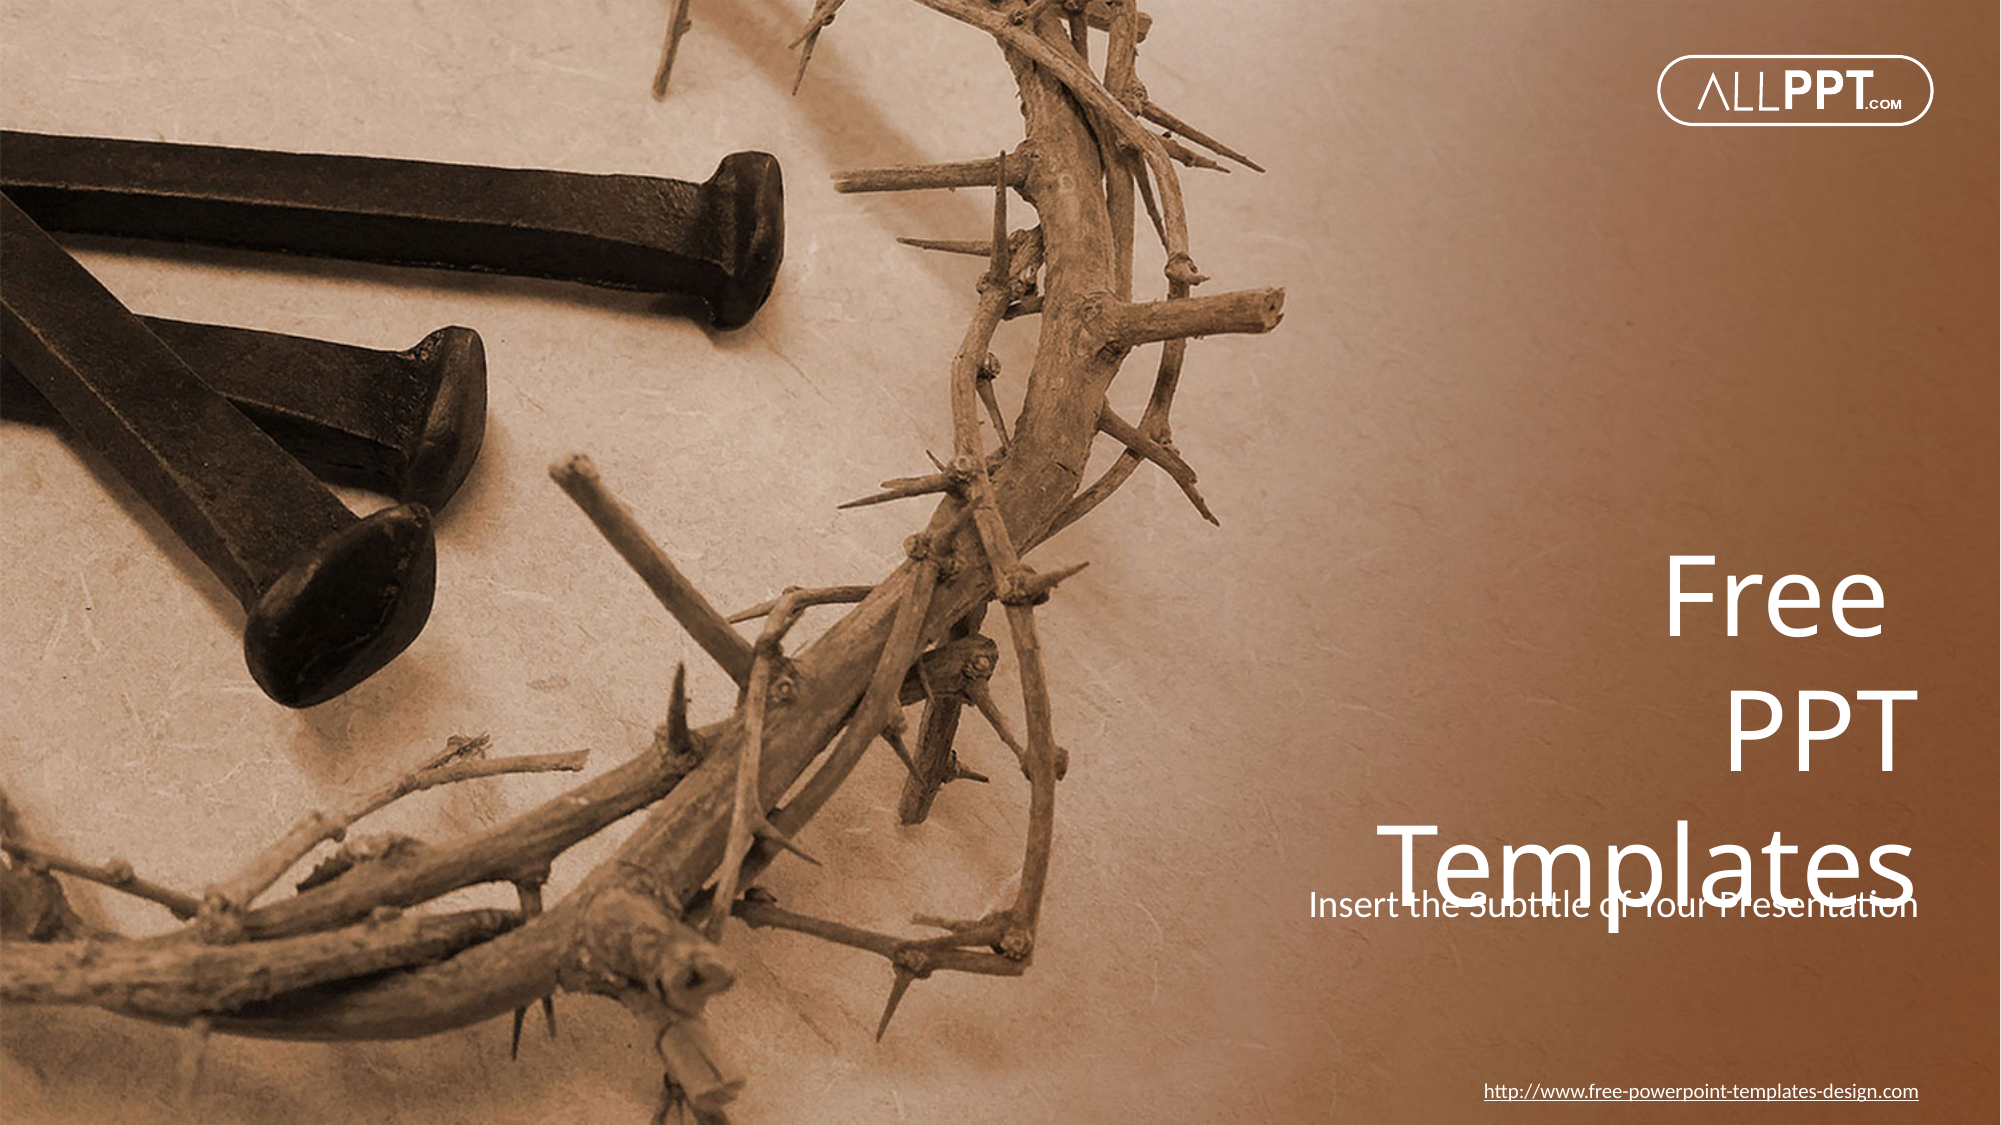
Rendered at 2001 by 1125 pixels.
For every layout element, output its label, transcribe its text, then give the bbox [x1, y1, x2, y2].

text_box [1657, 54, 1934, 126]
text_box Free PPT Templates [1159, 933, 1934, 937]
picture [0, 0, 2001, 1125]
text_box http://www.free-powerpoint-templates-design.com [1159, 1070, 1934, 1111]
text_box Free PPT Templates [1159, 516, 1934, 871]
text_box Insert the Subtitle of Your Presentation [1159, 871, 1934, 933]
